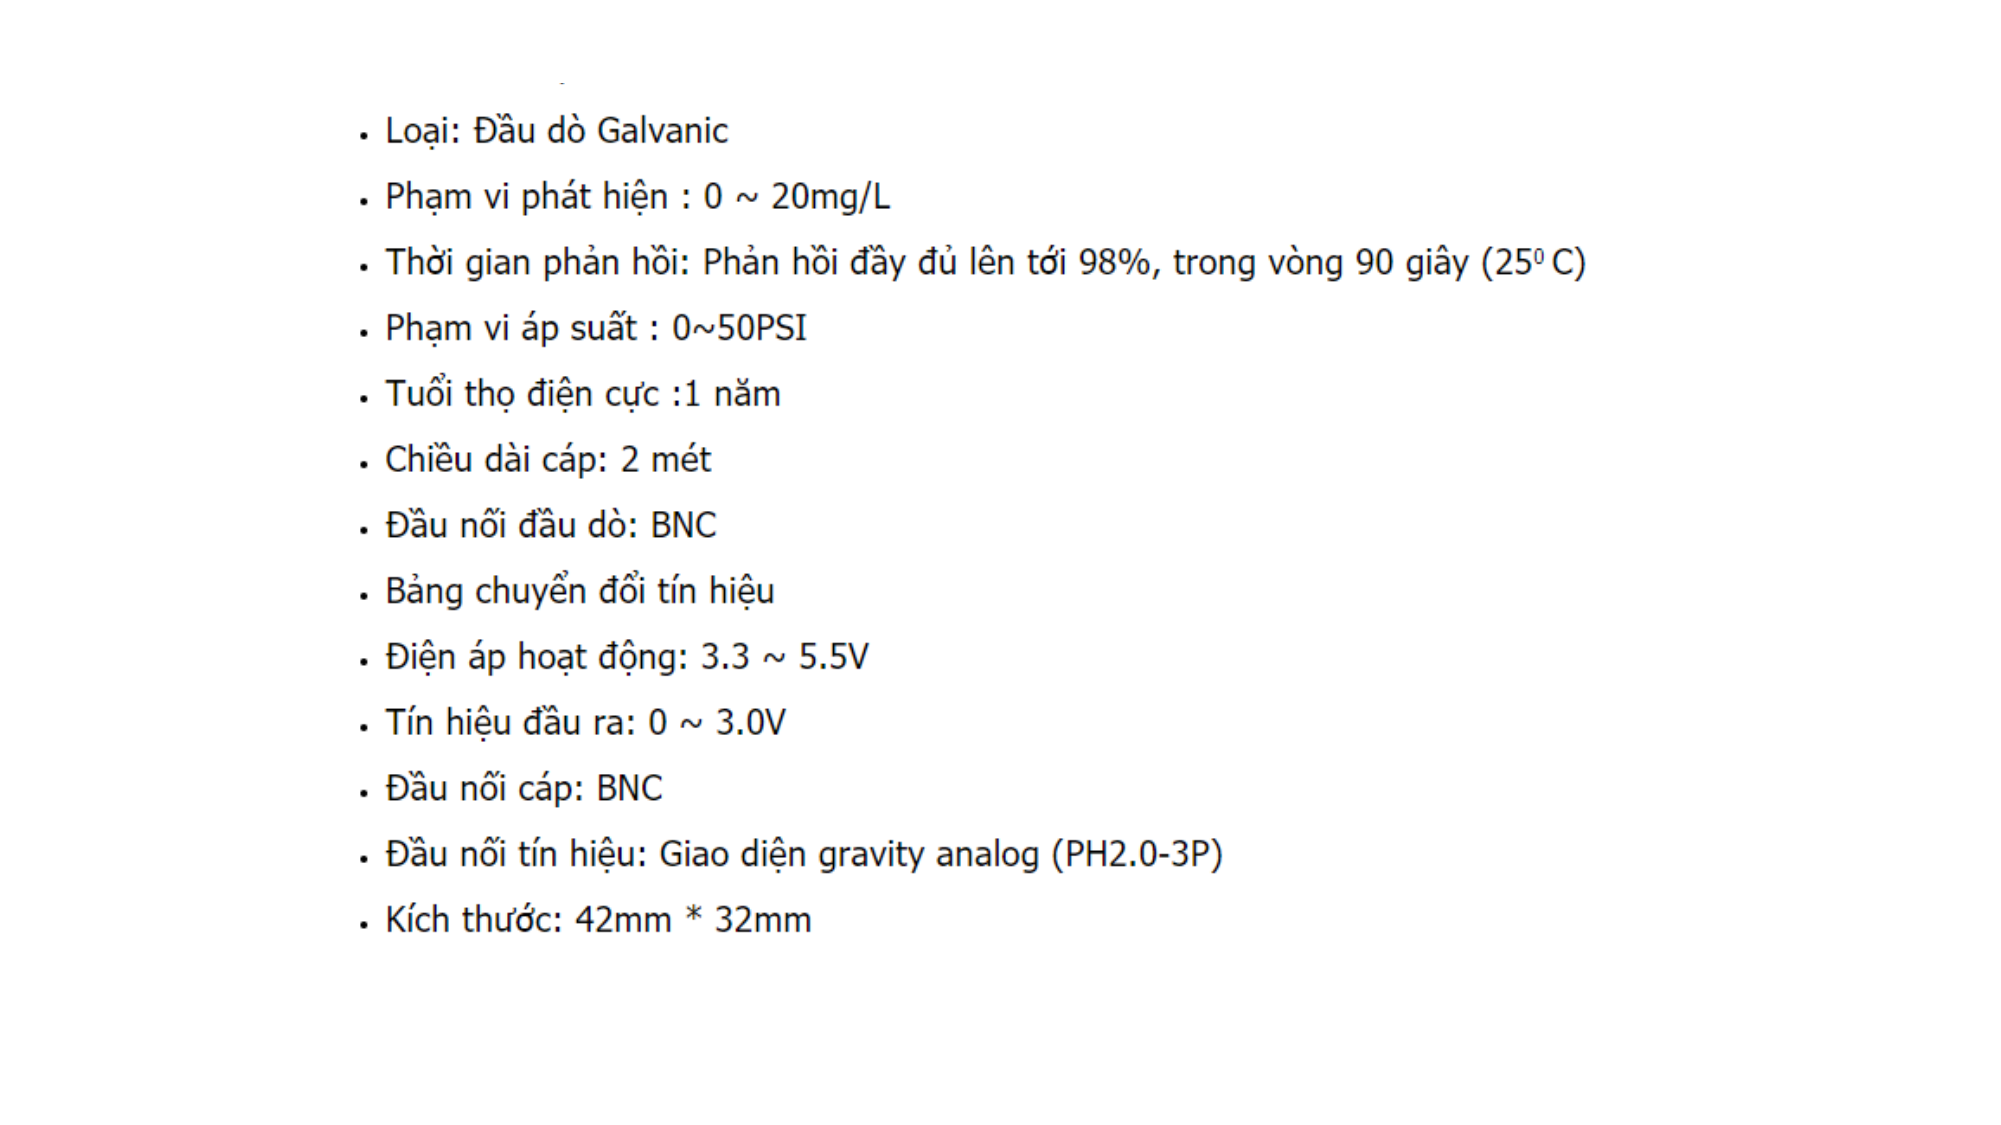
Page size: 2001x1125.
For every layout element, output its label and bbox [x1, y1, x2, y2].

picture [270, 83, 1730, 1008]
